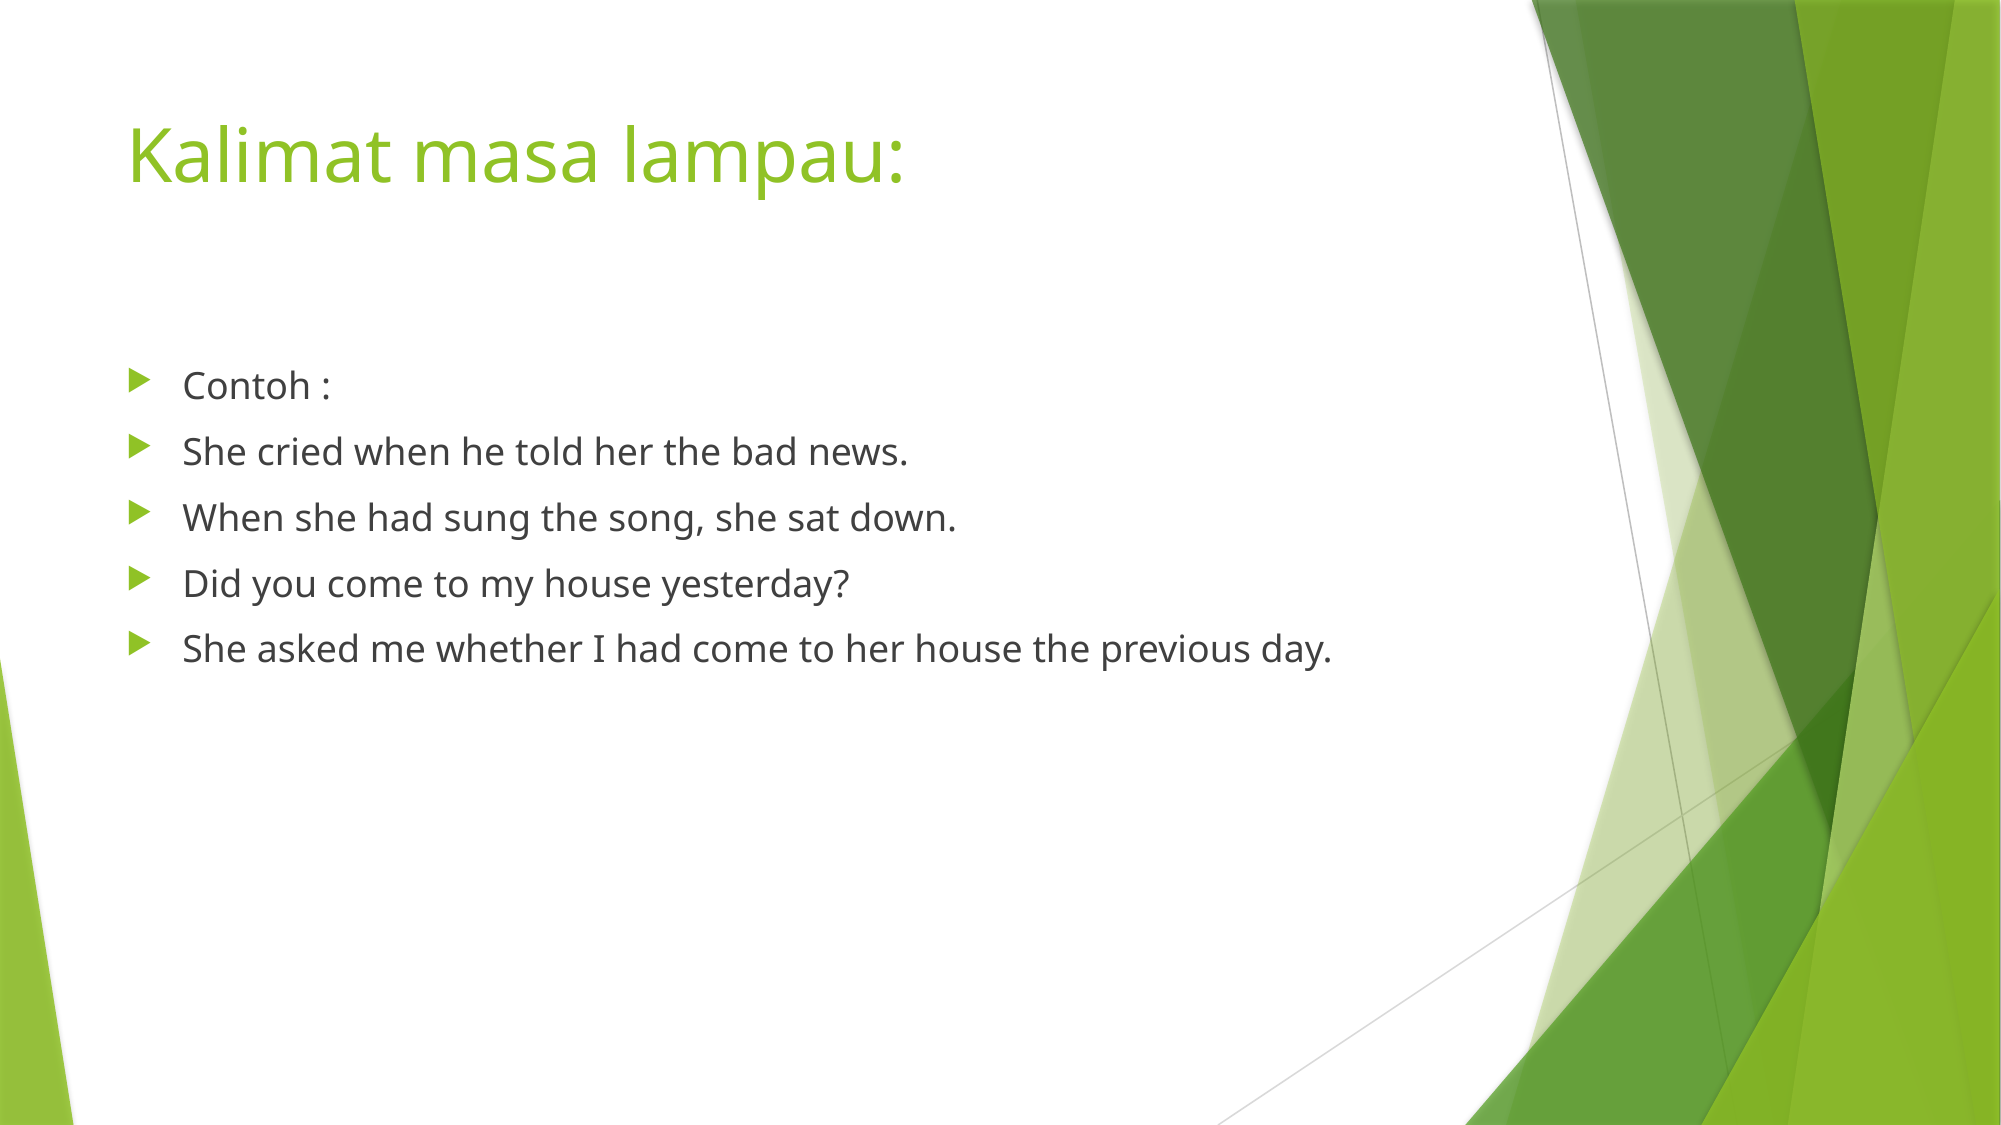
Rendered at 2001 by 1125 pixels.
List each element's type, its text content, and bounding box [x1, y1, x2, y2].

title Kalimat masa lampau: [111, 99, 1522, 317]
list Contoh : She cried when he told her the bad news. When she had sung the song, she sat down. Did you come to my house yesterday? She asked me whether I had come to her house the previous day. [111, 354, 1522, 992]
